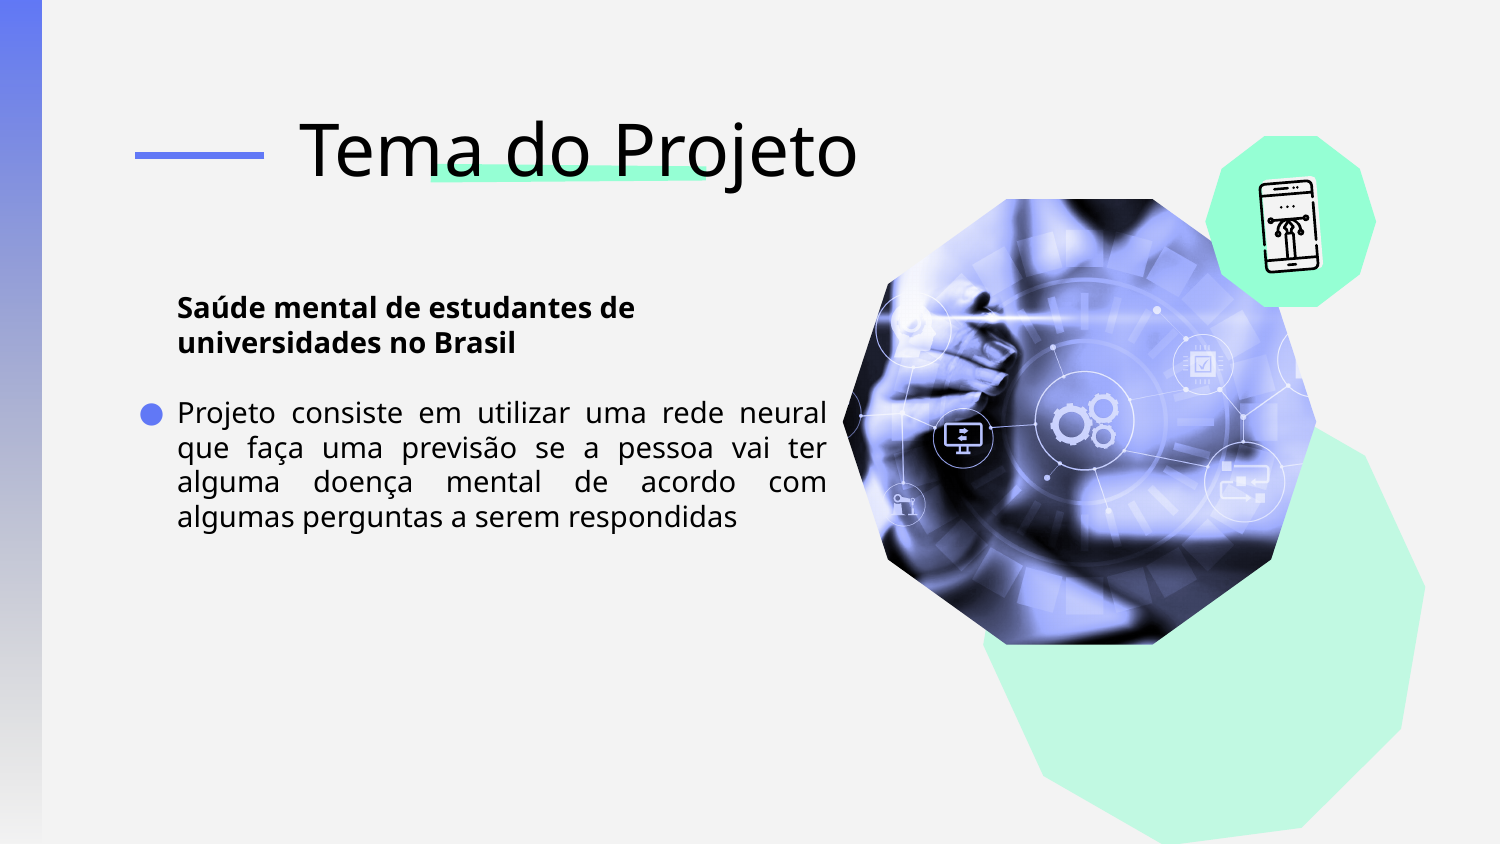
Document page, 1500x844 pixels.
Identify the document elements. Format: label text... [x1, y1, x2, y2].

list Saúde mental de estudantes de universidades no Brasil Projeto consiste em utilizar uma rede neural que faça uma previsão se a pessoa vai ter alguma doença mental de acordo com algumas perguntas a serem respondidas [116, 274, 843, 747]
title Tema do Projeto [284, 88, 1383, 183]
picture [842, 198, 1317, 645]
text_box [1261, 177, 1320, 273]
text_box [1212, 136, 1377, 304]
